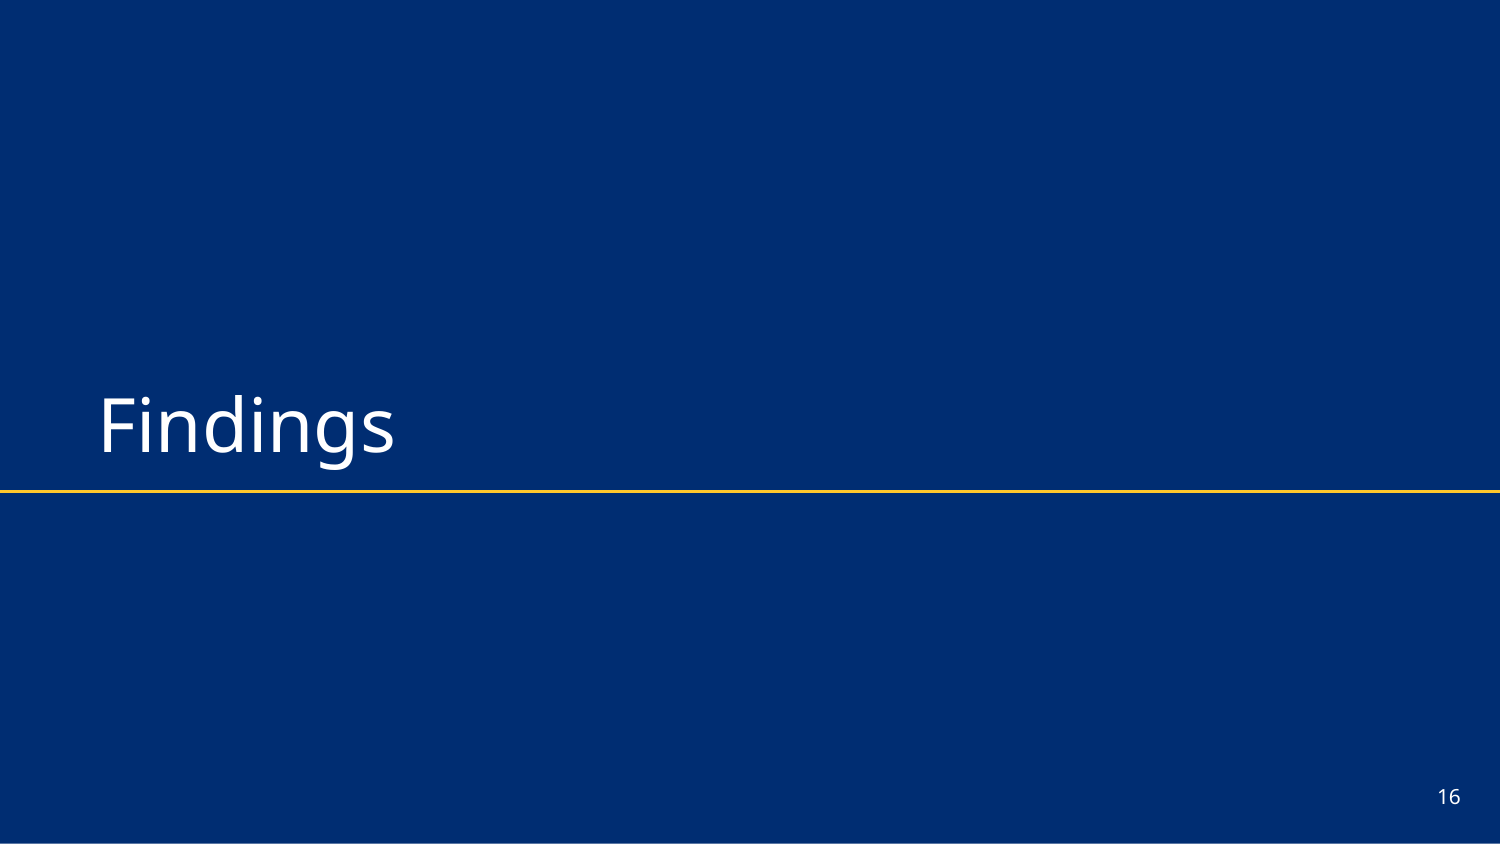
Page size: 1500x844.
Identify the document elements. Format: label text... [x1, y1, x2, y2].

title Findings [95, 375, 468, 519]
slide_number 31 [1435, 783, 1475, 844]
text_box 16 [1435, 781, 1468, 809]
